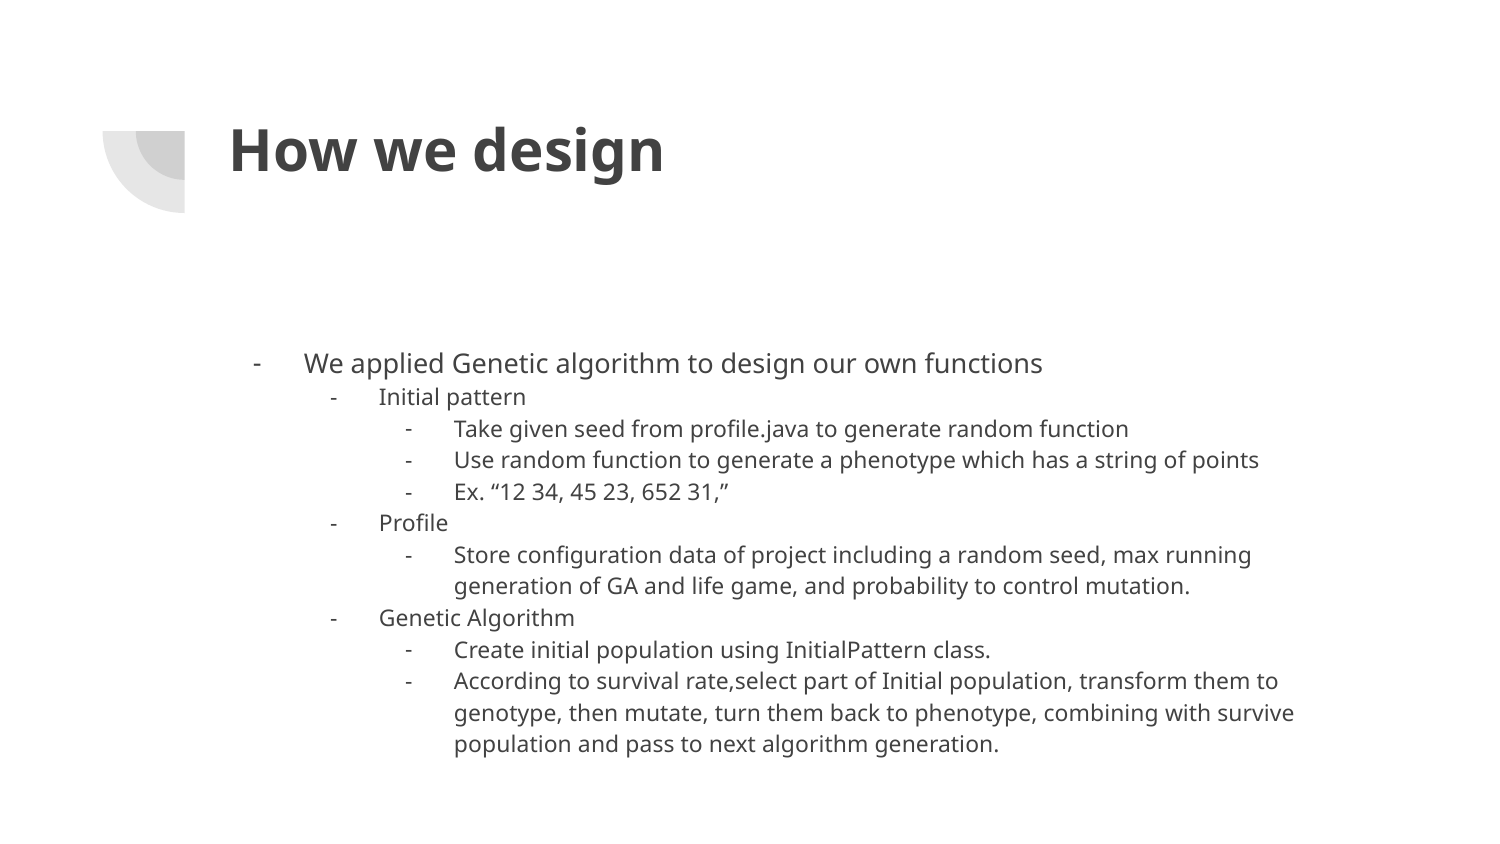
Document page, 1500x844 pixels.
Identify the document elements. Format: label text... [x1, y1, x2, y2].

list We applied Genetic algorithm to design our own functions Initial pattern Take given seed from profile.java to generate random function Use random function to generate a phenotype which has a string of points Ex. “12 34, 45 23, 652 31,” Profile Store configuration data of project including a random seed, max running generation of GA and life game, and probability to control mutation. Genetic Algorithm Create initial population using InitialPattern class. According to survival rate,select part of Initial population, transform them to genotype, then mutate, turn them back to phenotype, combining with survive population and pass to next algorithm generation. [213, 326, 1368, 744]
title How we design [213, 98, 1368, 263]
